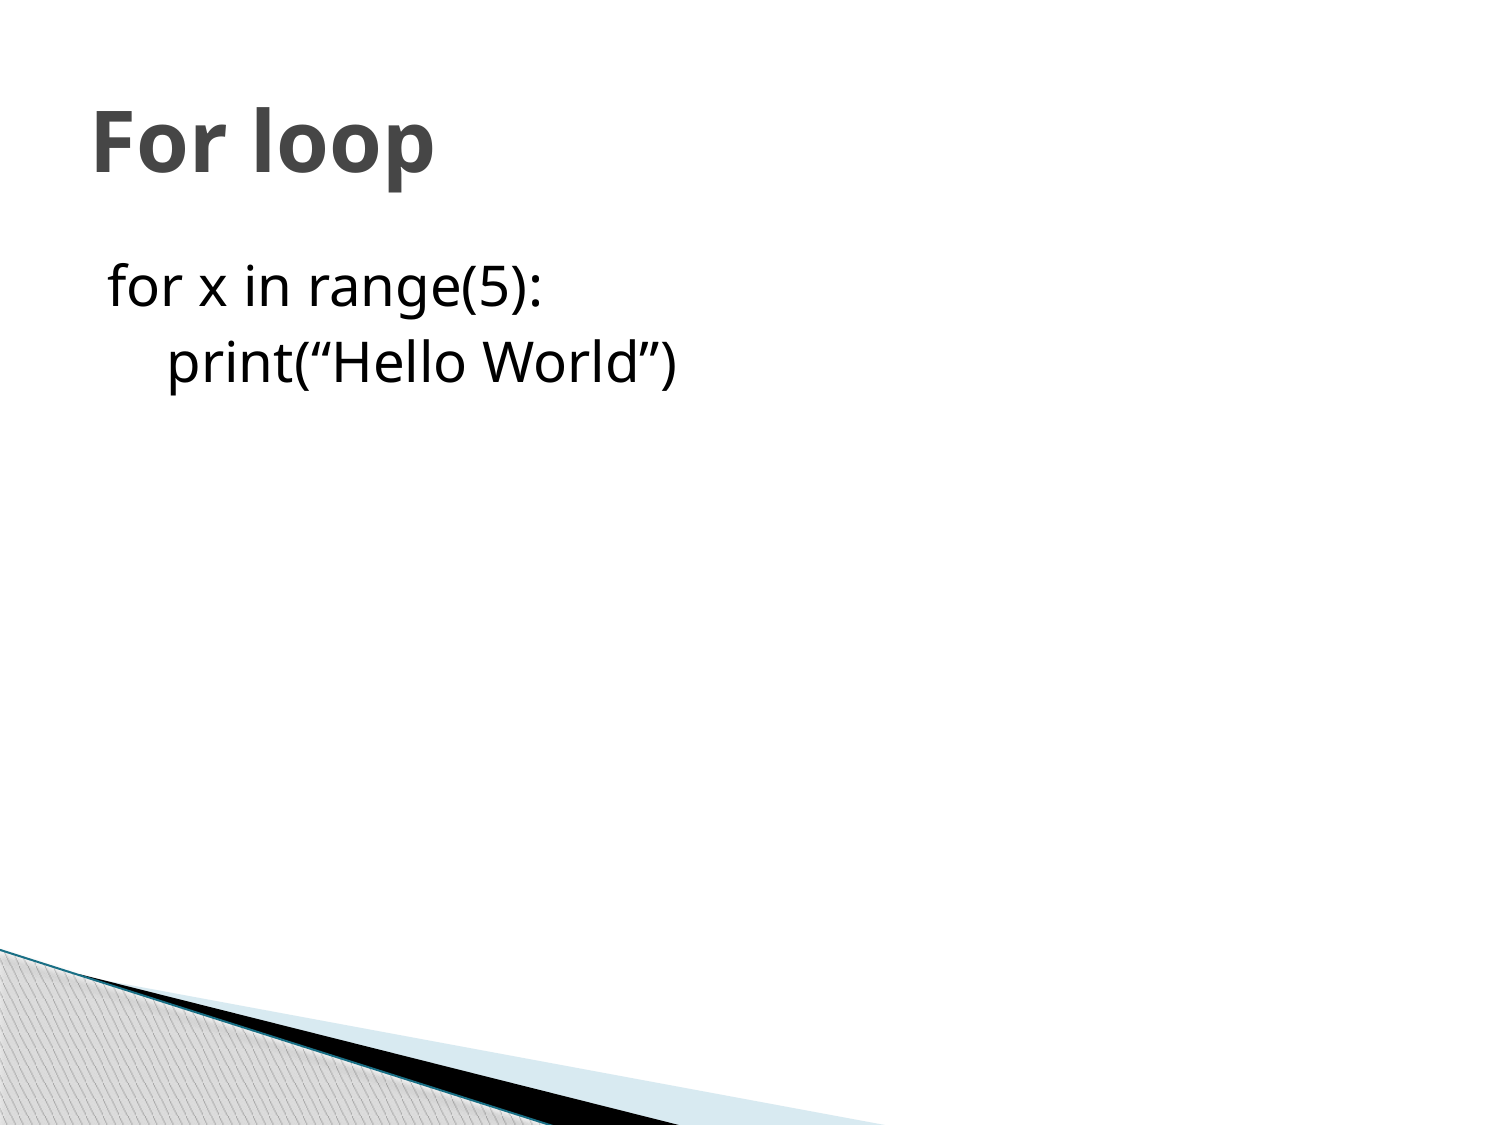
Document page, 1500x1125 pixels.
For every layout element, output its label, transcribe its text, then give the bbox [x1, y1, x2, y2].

list for x in range(5): print(“Hello World”) [75, 243, 1425, 986]
title For loop [75, 45, 1425, 233]
